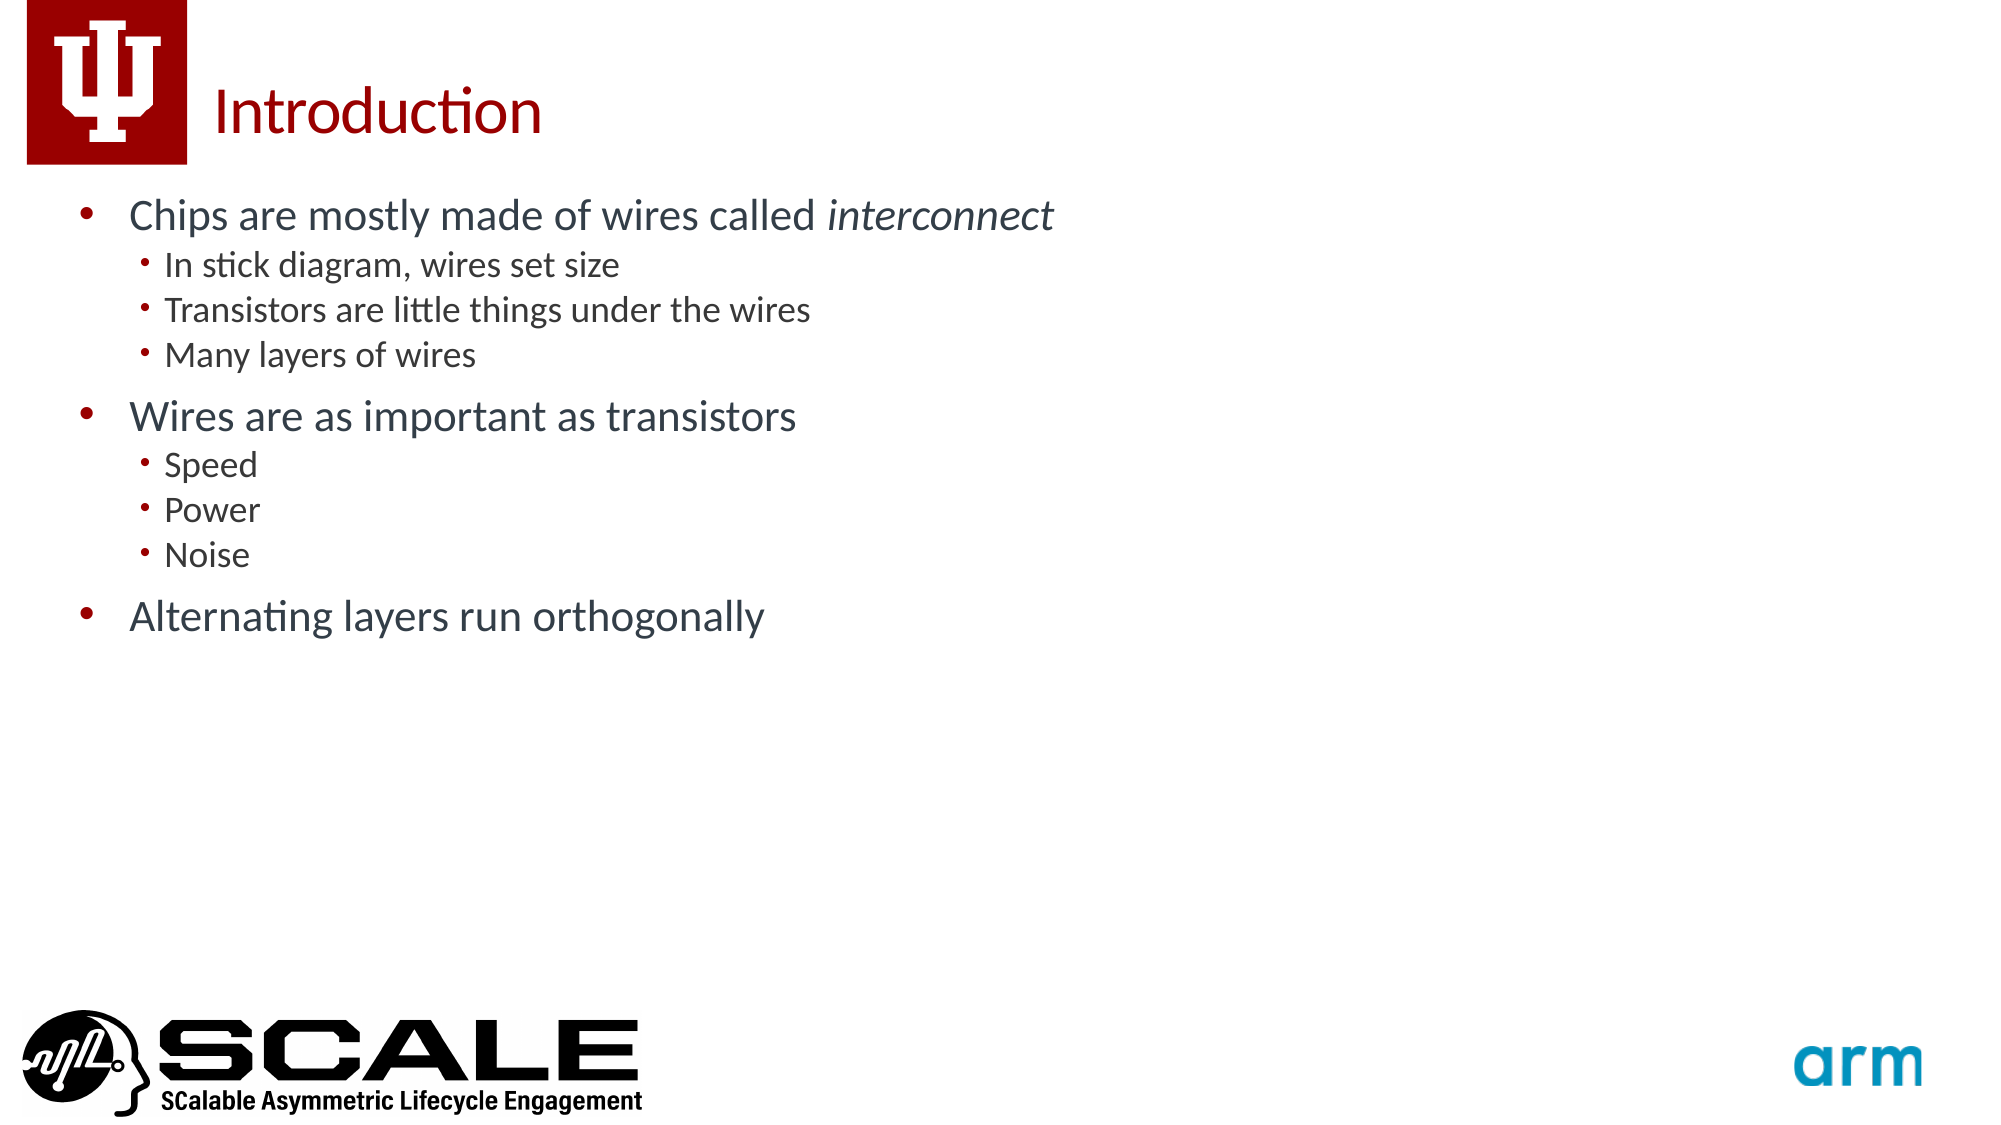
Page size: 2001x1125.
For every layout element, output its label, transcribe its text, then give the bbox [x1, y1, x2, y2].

list Chips are mostly made of wires called interconnect In stick diagram, wires set size Transistors are little things under the wires Many layers of wires Wires are as important as transistors Speed Power Noise Alternating layers run orthogonally [78, 185, 1923, 941]
picture [0, 0, 248, 220]
title Introduction [213, 78, 1922, 186]
picture [22, 1010, 642, 1117]
